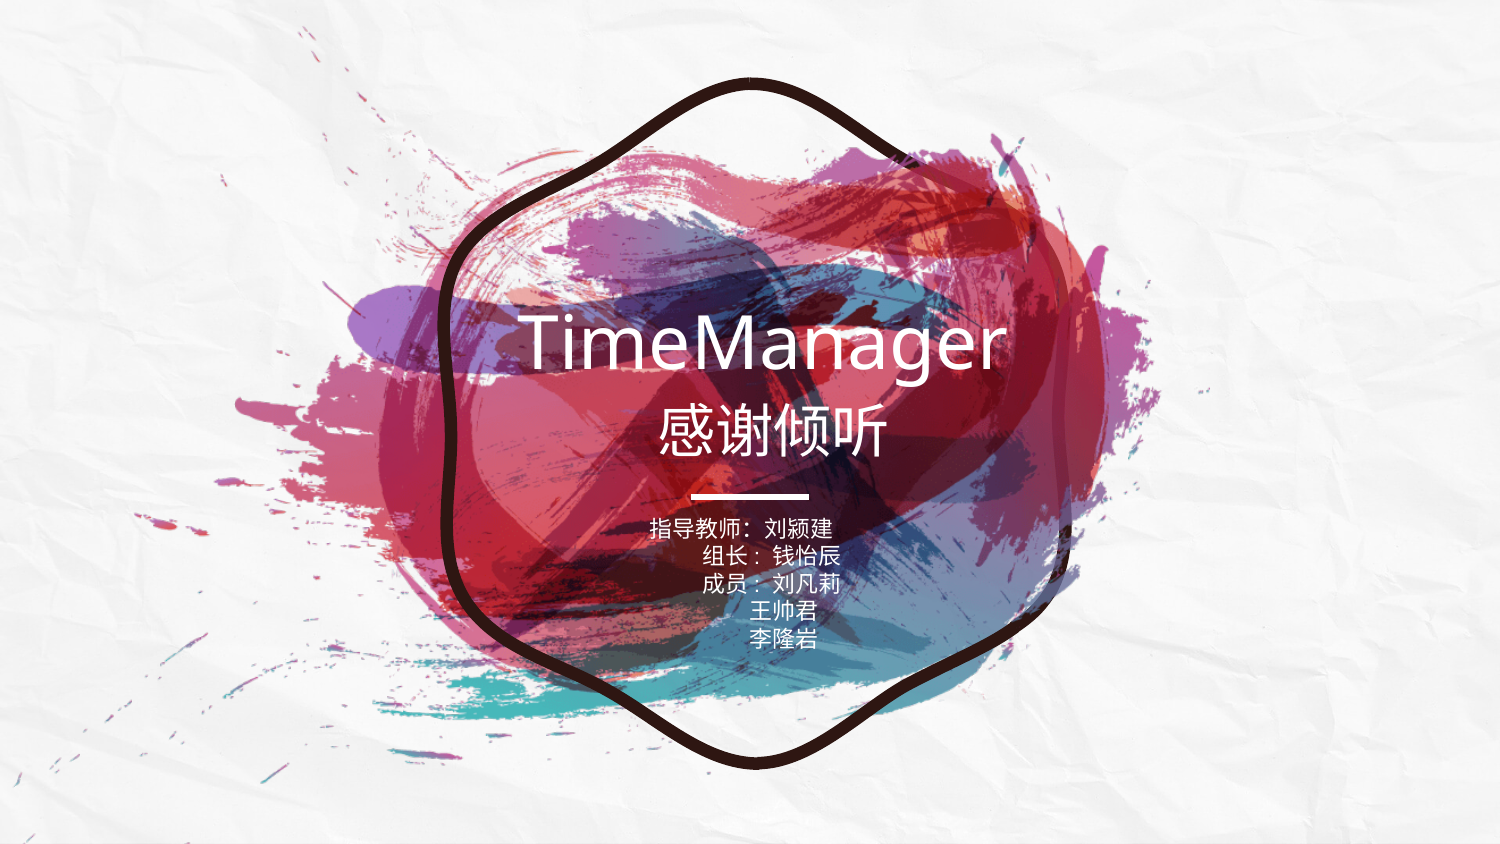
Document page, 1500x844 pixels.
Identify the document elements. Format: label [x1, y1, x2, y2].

picture [0, 0, 1210, 844]
